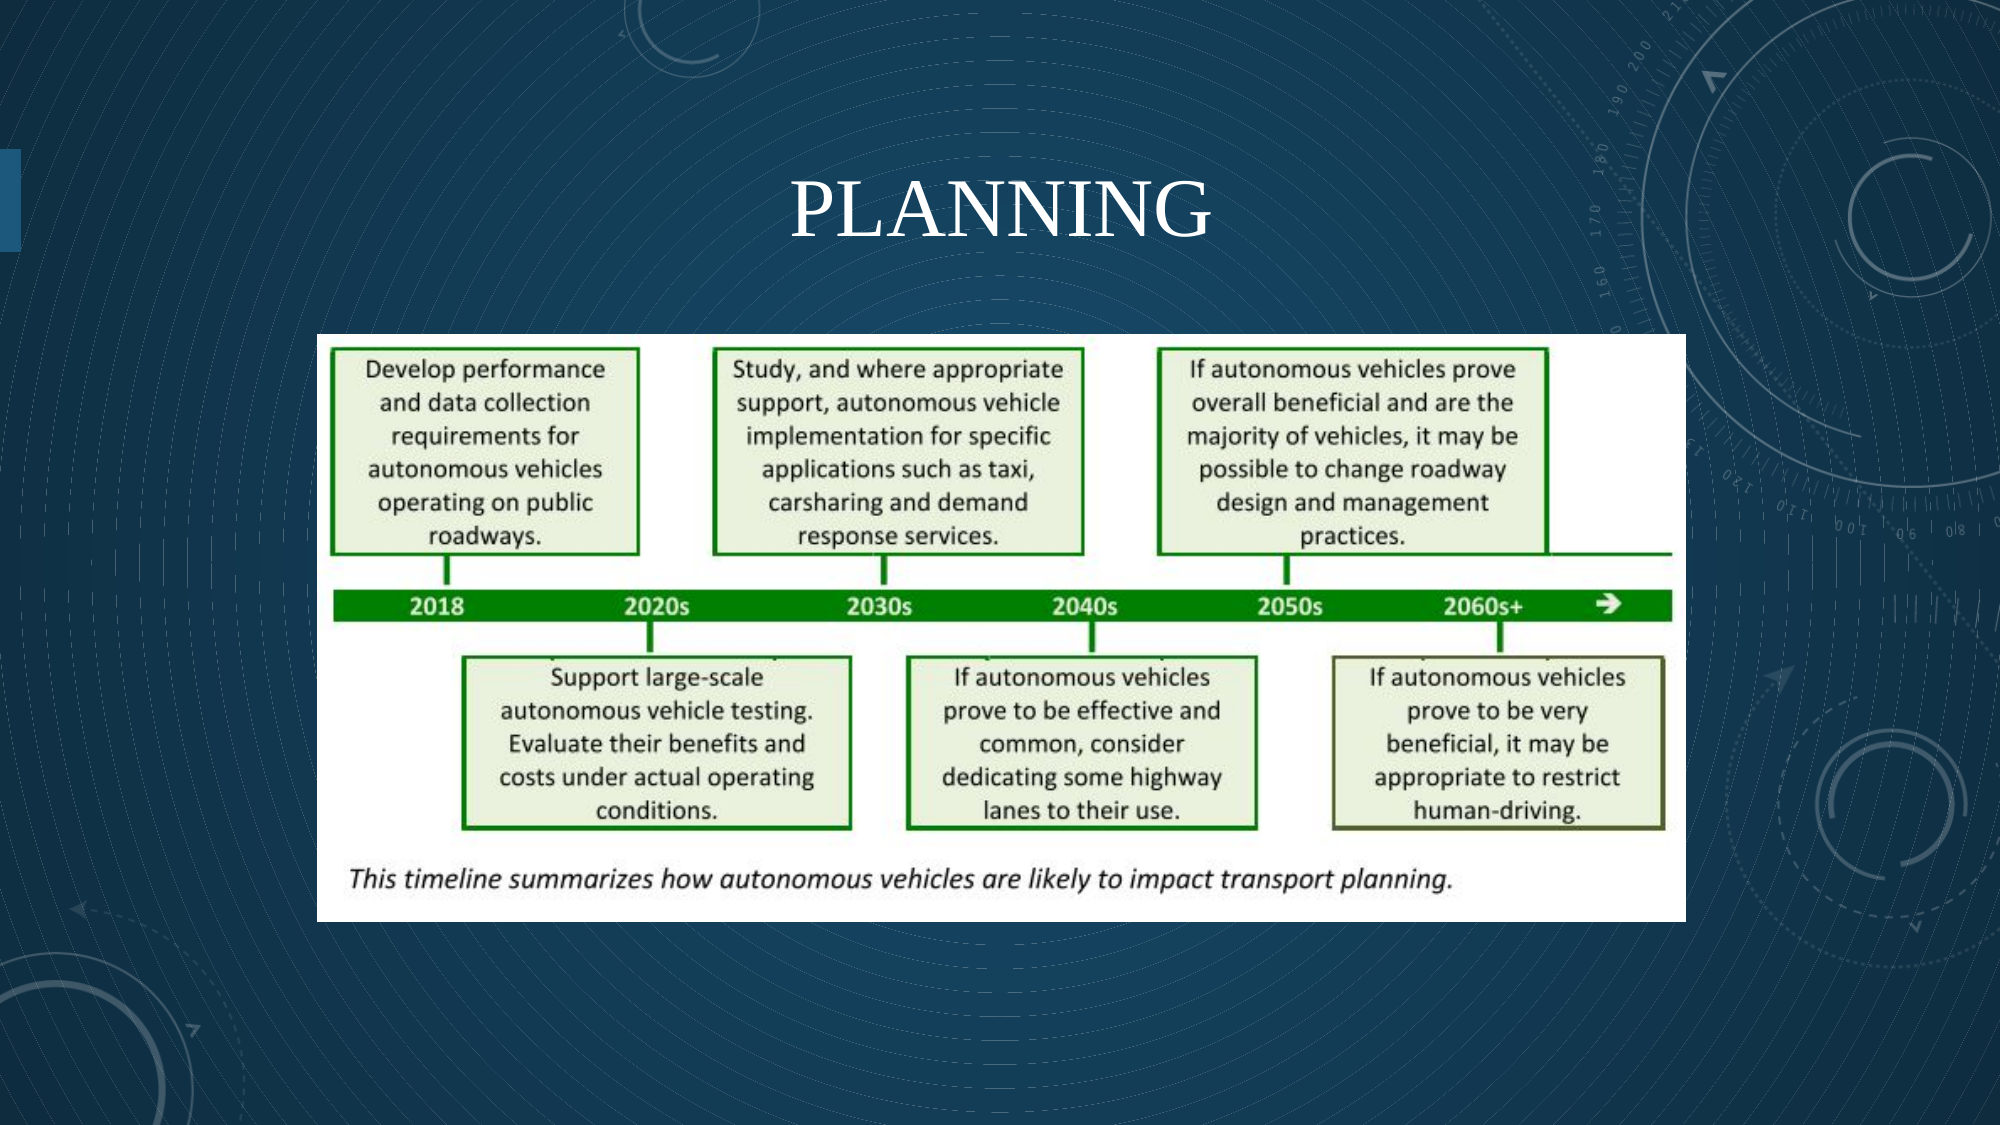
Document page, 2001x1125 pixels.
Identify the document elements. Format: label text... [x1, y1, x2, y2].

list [317, 334, 1686, 923]
title planning [112, 99, 1891, 307]
picture [0, 0, 2000, 1125]
